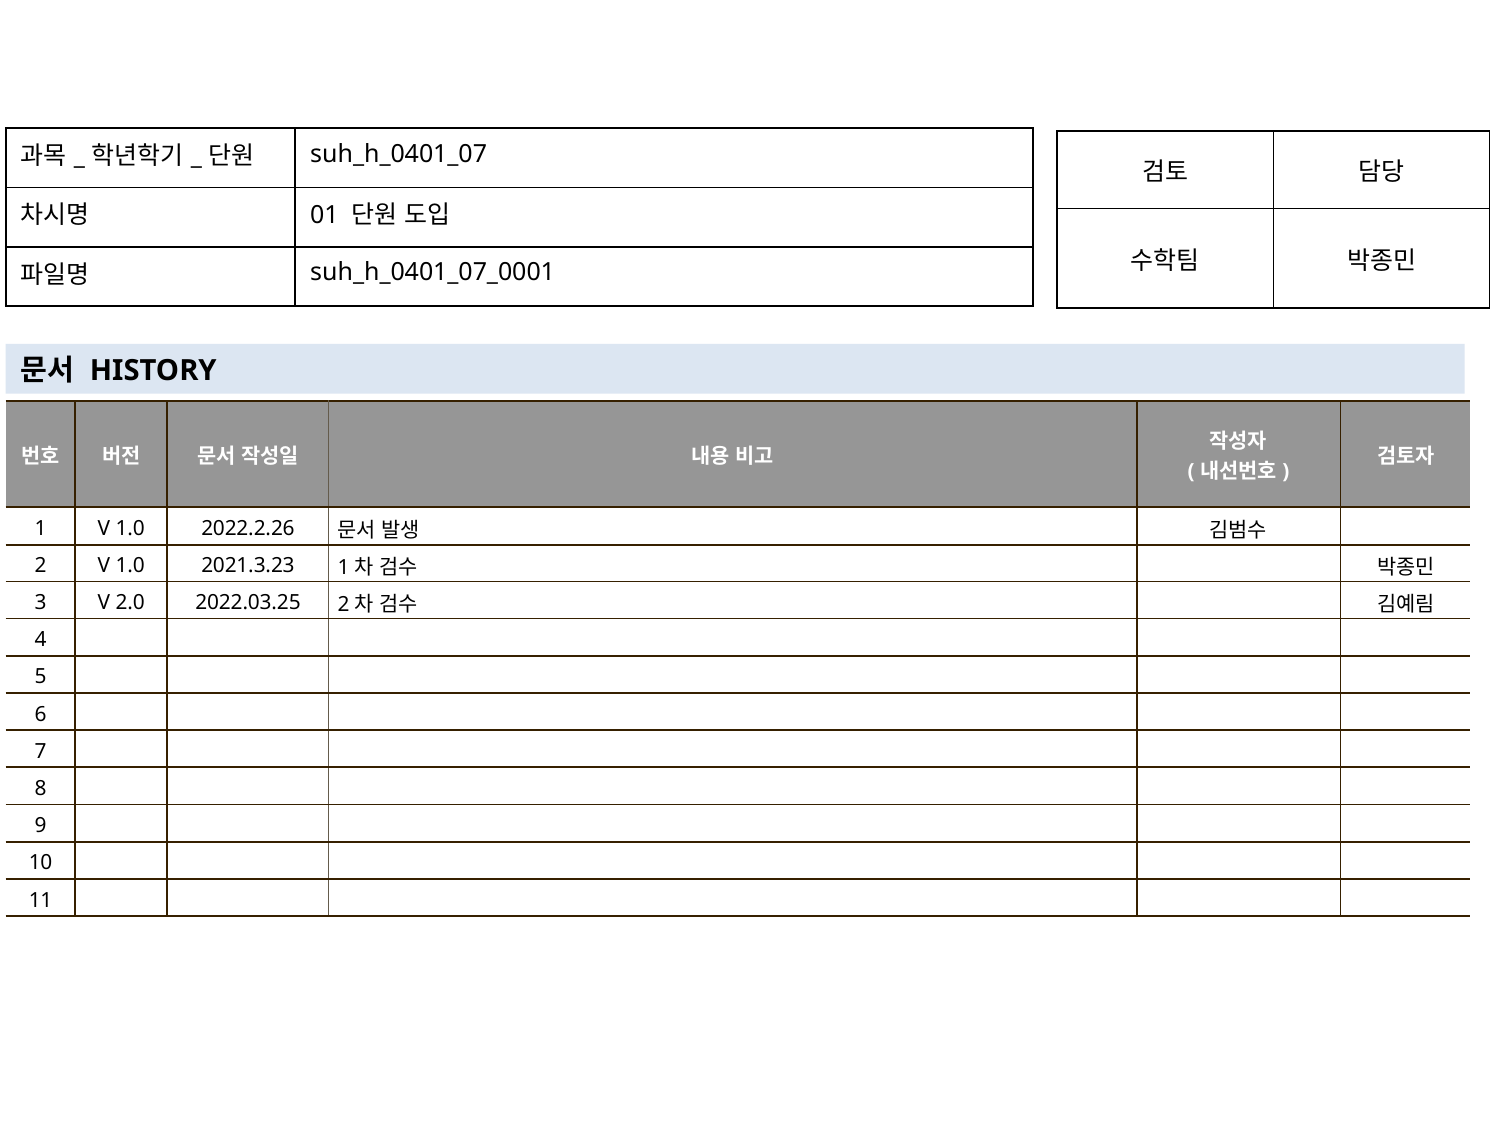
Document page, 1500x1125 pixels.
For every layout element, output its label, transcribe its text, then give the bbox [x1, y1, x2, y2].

table_cell [329, 805, 1136, 841]
table_cell suh_h_0401_07_0001 [296, 248, 1032, 305]
table_cell [76, 694, 166, 729]
table_cell [168, 731, 328, 766]
table_cell 3 [6, 582, 74, 618]
table_header 검토 [1058, 132, 1273, 208]
table_cell [1341, 880, 1470, 915]
table_cell [1138, 805, 1340, 841]
table_header 버전 [76, 402, 166, 506]
table_cell [1138, 546, 1340, 581]
table_cell [1341, 508, 1470, 544]
table_cell [329, 843, 1136, 878]
table_cell [1341, 731, 1470, 766]
table_header 과목_학년학기_단원 [7, 129, 294, 187]
table_cell [168, 768, 328, 804]
table_header 검토자 [1341, 402, 1470, 506]
table_cell 10 [6, 843, 74, 878]
table_cell [1138, 880, 1340, 915]
table_cell 박종민 [1274, 209, 1489, 307]
table_cell [1138, 731, 1340, 766]
table_cell 7 [6, 731, 74, 766]
table_cell 2022.2.26 [168, 508, 328, 544]
table_cell [168, 880, 328, 915]
table_cell [329, 880, 1136, 915]
table_cell 김예림 [1341, 582, 1470, 618]
table_cell 8 [6, 768, 74, 804]
table_cell [1341, 843, 1470, 878]
table_cell [168, 805, 328, 841]
table_cell [76, 768, 166, 804]
table_cell [76, 843, 166, 878]
table_cell V 2.0 [76, 582, 166, 618]
table_cell 1 [6, 508, 74, 544]
table_header 내용 비고 [329, 402, 1136, 506]
table_cell [329, 694, 1136, 729]
table_cell 파일명 [7, 248, 294, 305]
table_cell [168, 843, 328, 878]
table_cell 차시명 [7, 188, 294, 246]
table_cell [1341, 619, 1470, 655]
table_cell 1차 검수 [329, 546, 1136, 581]
table_cell [1341, 768, 1470, 804]
table_cell [76, 731, 166, 766]
table_cell [1138, 768, 1340, 804]
table_cell [1341, 657, 1470, 692]
table_cell 9 [6, 805, 74, 841]
table_cell [1138, 619, 1340, 655]
table_cell V 1.0 [76, 508, 166, 544]
text_box 문서 HISTORY [5, 343, 1465, 394]
table_cell 6 [6, 694, 74, 729]
table_cell [1341, 694, 1470, 729]
table_cell 2021.3.23 [168, 546, 328, 581]
table_cell 11 [6, 880, 74, 915]
table_cell [329, 657, 1136, 692]
table_cell [1138, 843, 1340, 878]
table_cell [76, 880, 166, 915]
table_header 작성자 (내선번호) [1138, 402, 1340, 506]
table_cell [1138, 582, 1340, 618]
table_cell 수학팀 [1058, 209, 1273, 307]
table_cell [76, 619, 166, 655]
table_cell [329, 768, 1136, 804]
table_cell 5 [6, 657, 74, 692]
table_cell [168, 694, 328, 729]
table_cell 2차 검수 [329, 582, 1136, 618]
table_header suh_h_0401_07 [296, 129, 1032, 187]
table_cell 김범수 [1138, 508, 1340, 544]
table_cell 2 [6, 546, 74, 581]
table_cell [329, 731, 1136, 766]
table_cell [1138, 657, 1340, 692]
table_cell 4 [6, 619, 74, 655]
table_cell [76, 657, 166, 692]
table_cell 박종민 [1341, 546, 1470, 581]
table_cell 2022.03.25 [168, 582, 328, 618]
table_cell [76, 805, 166, 841]
table_cell [329, 619, 1136, 655]
table_cell 01 단원 도입 [296, 188, 1032, 246]
table_cell V 1.0 [76, 546, 166, 581]
table_cell [1341, 805, 1470, 841]
table_cell [1138, 694, 1340, 729]
table_cell [168, 619, 328, 655]
table_cell [168, 657, 328, 692]
table_header 담당 [1274, 132, 1489, 208]
table_cell 문서 발생 [329, 508, 1136, 544]
table_header 번호 [6, 402, 74, 506]
table_header 문서 작성일 [168, 402, 328, 506]
